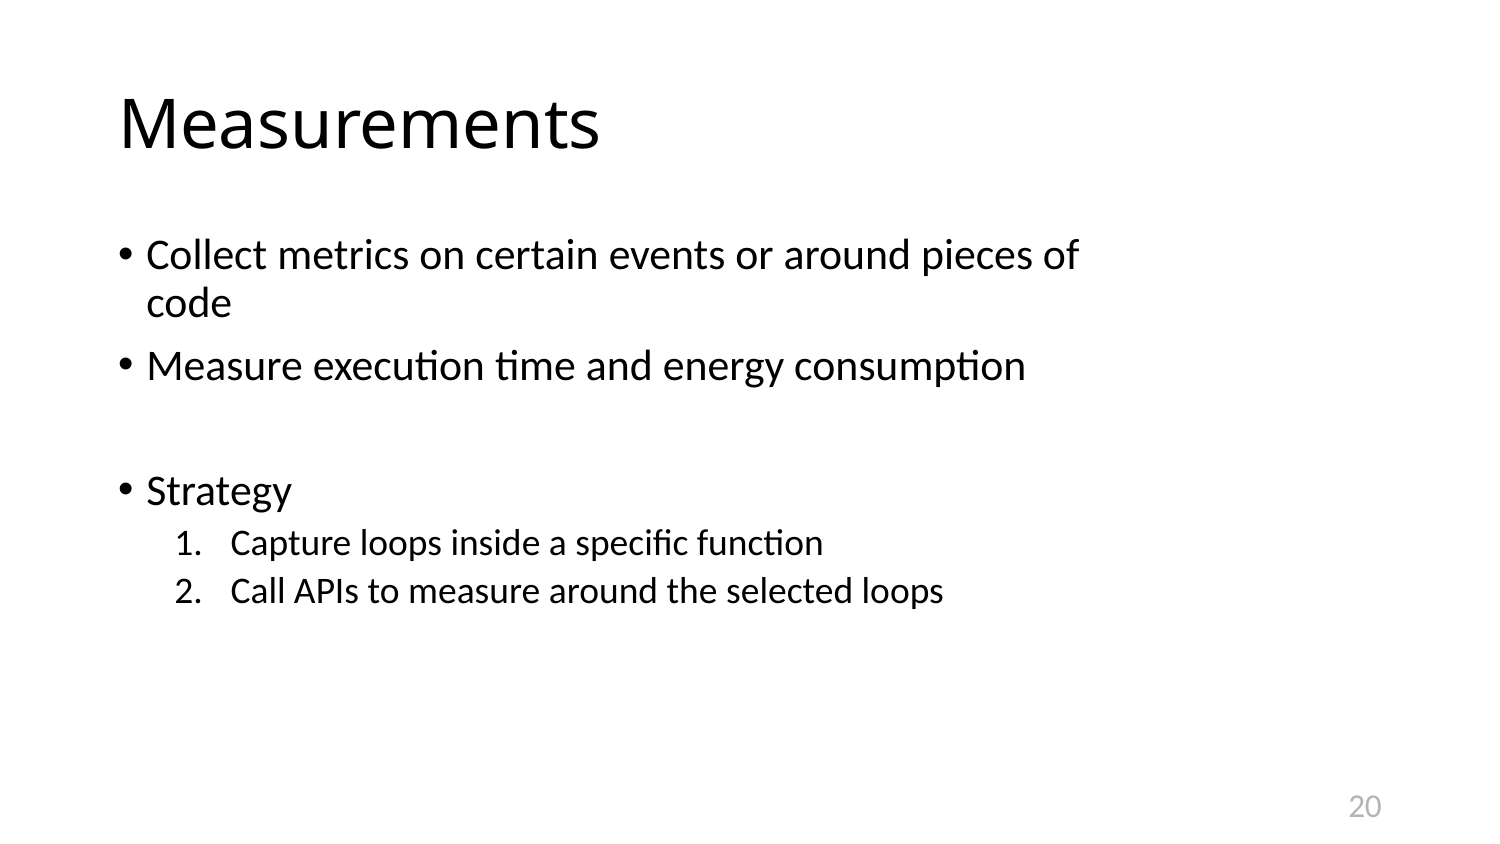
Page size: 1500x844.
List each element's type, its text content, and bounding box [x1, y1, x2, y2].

title Measurements [103, 44, 1397, 208]
slide_number 20 [1059, 782, 1397, 827]
list Collect metrics on certain events or around pieces of code Measure execution time and energy consumption Strategy Capture loops inside a specific function Call APIs to measure around the selected loops [103, 224, 1152, 760]
